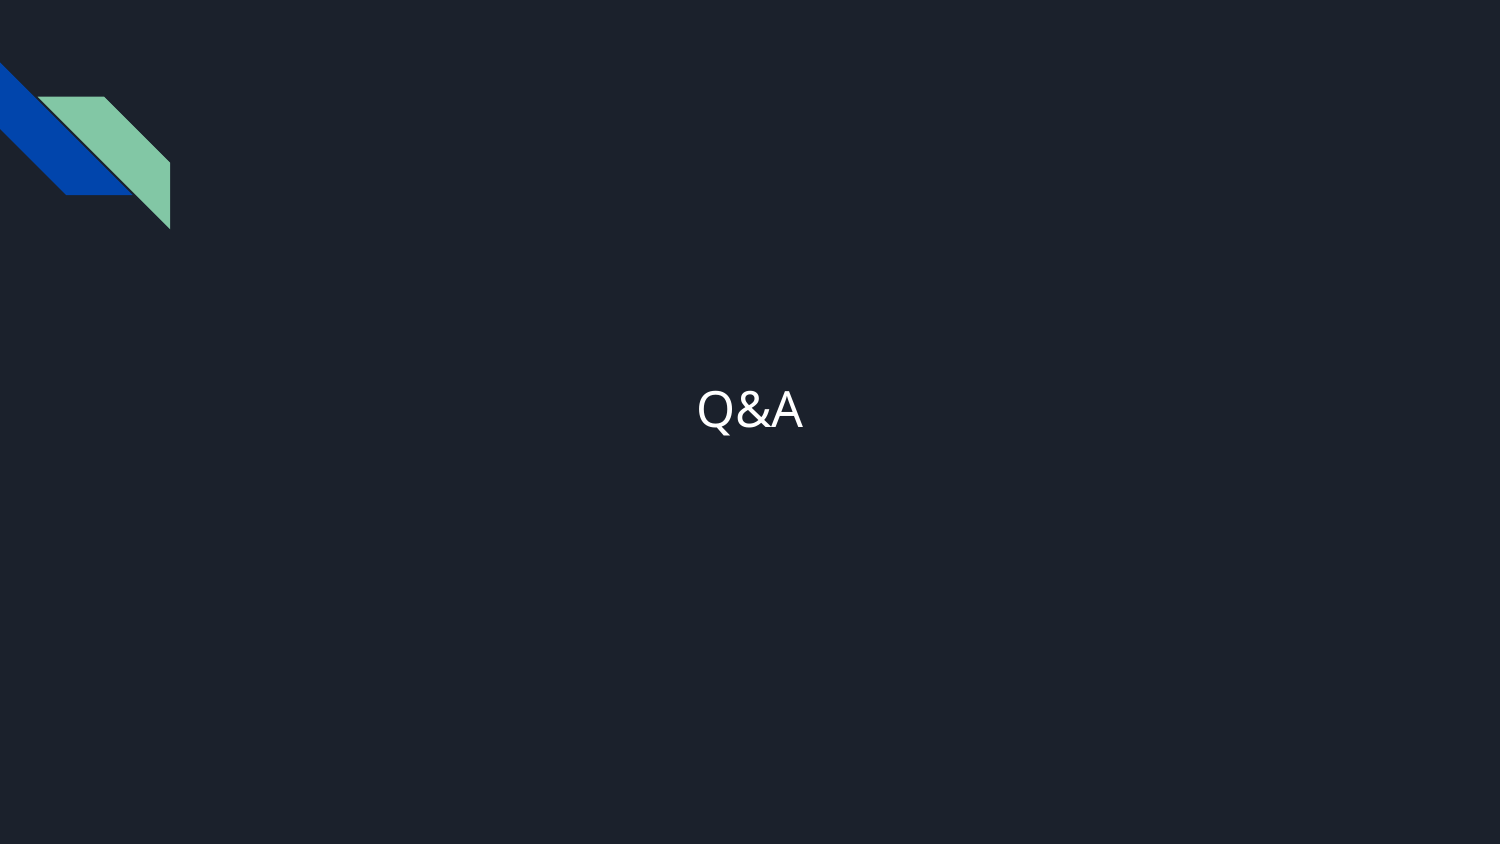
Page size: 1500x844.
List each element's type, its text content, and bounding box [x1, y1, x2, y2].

list Q&A [367, 359, 1133, 640]
